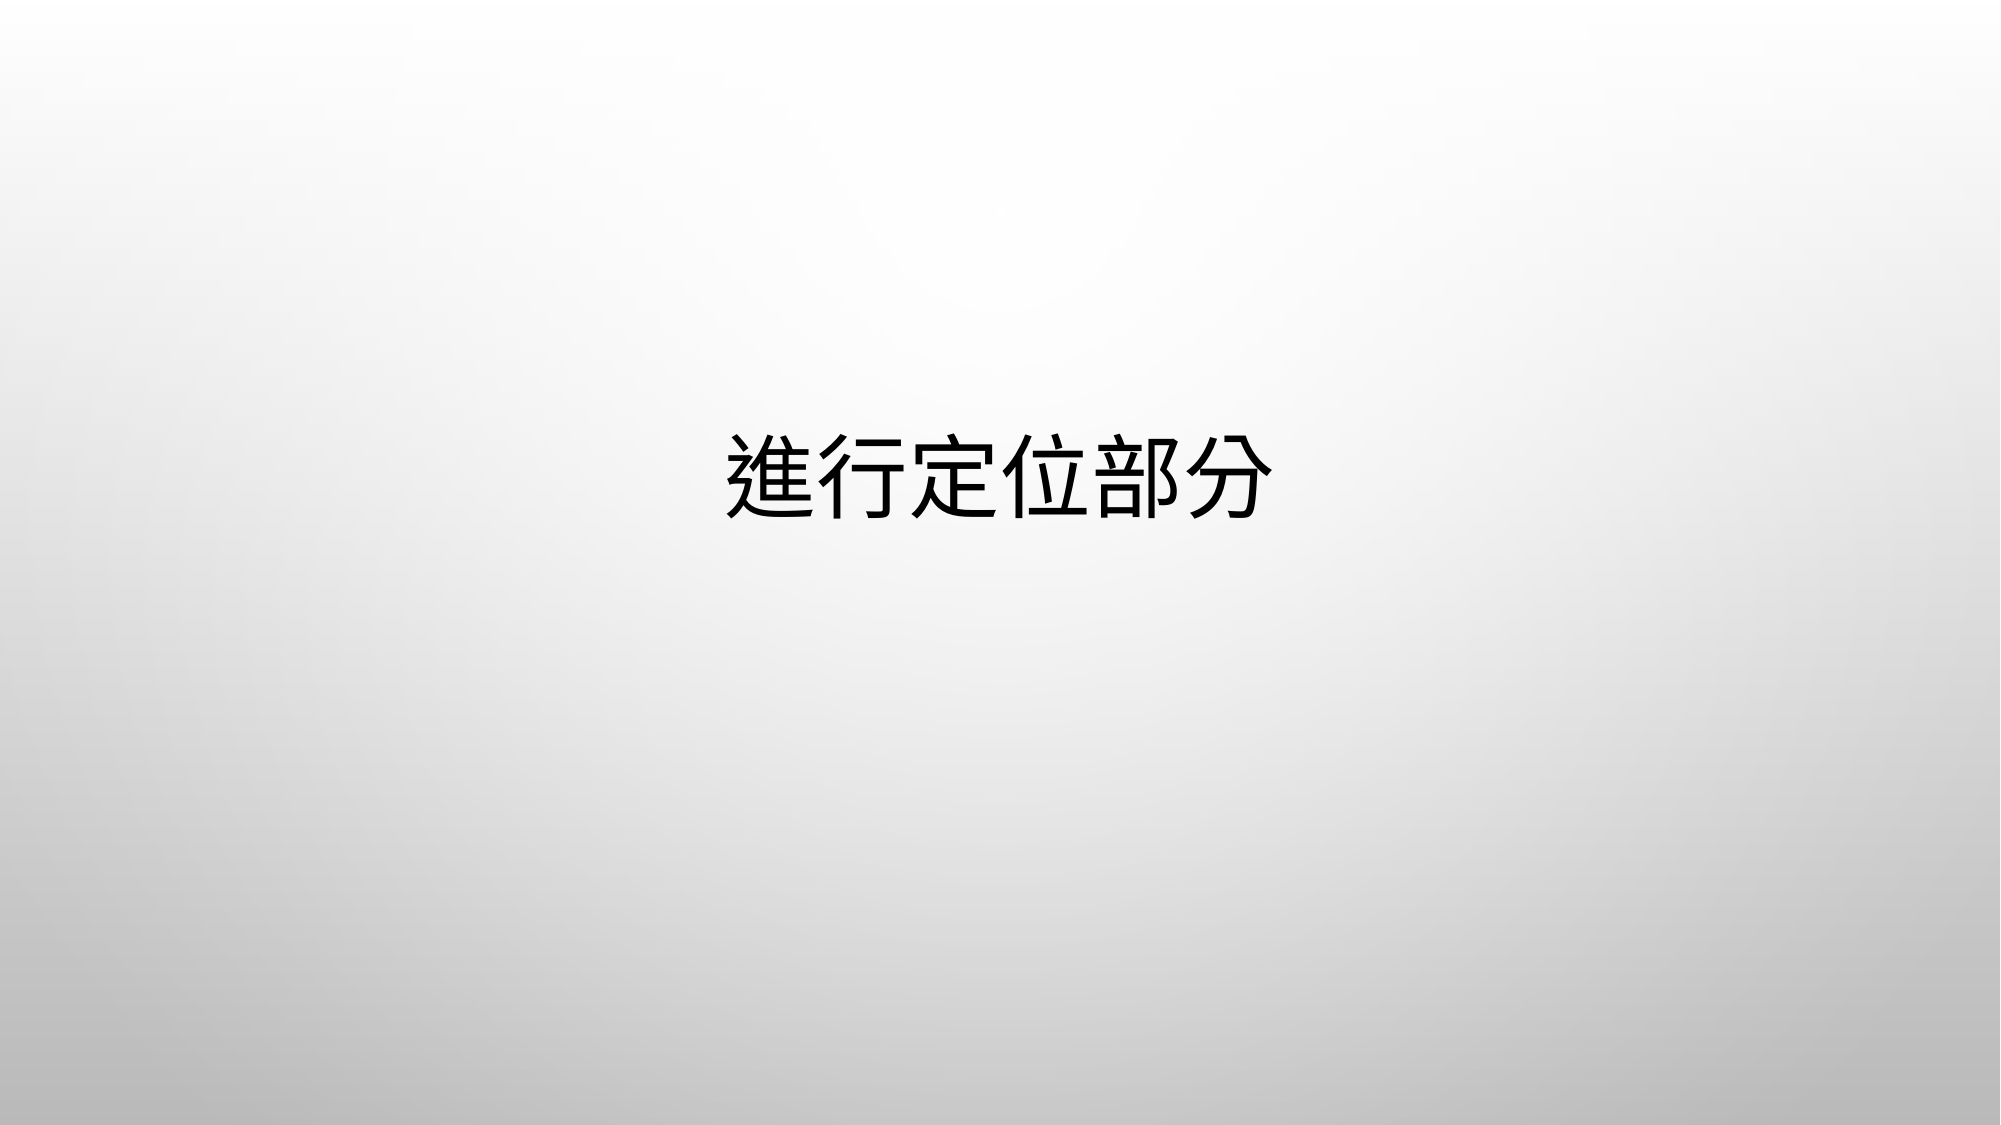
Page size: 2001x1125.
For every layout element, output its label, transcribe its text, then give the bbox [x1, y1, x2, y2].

picture [0, 0, 2000, 1125]
title 進行定位部分 [149, 350, 1851, 613]
